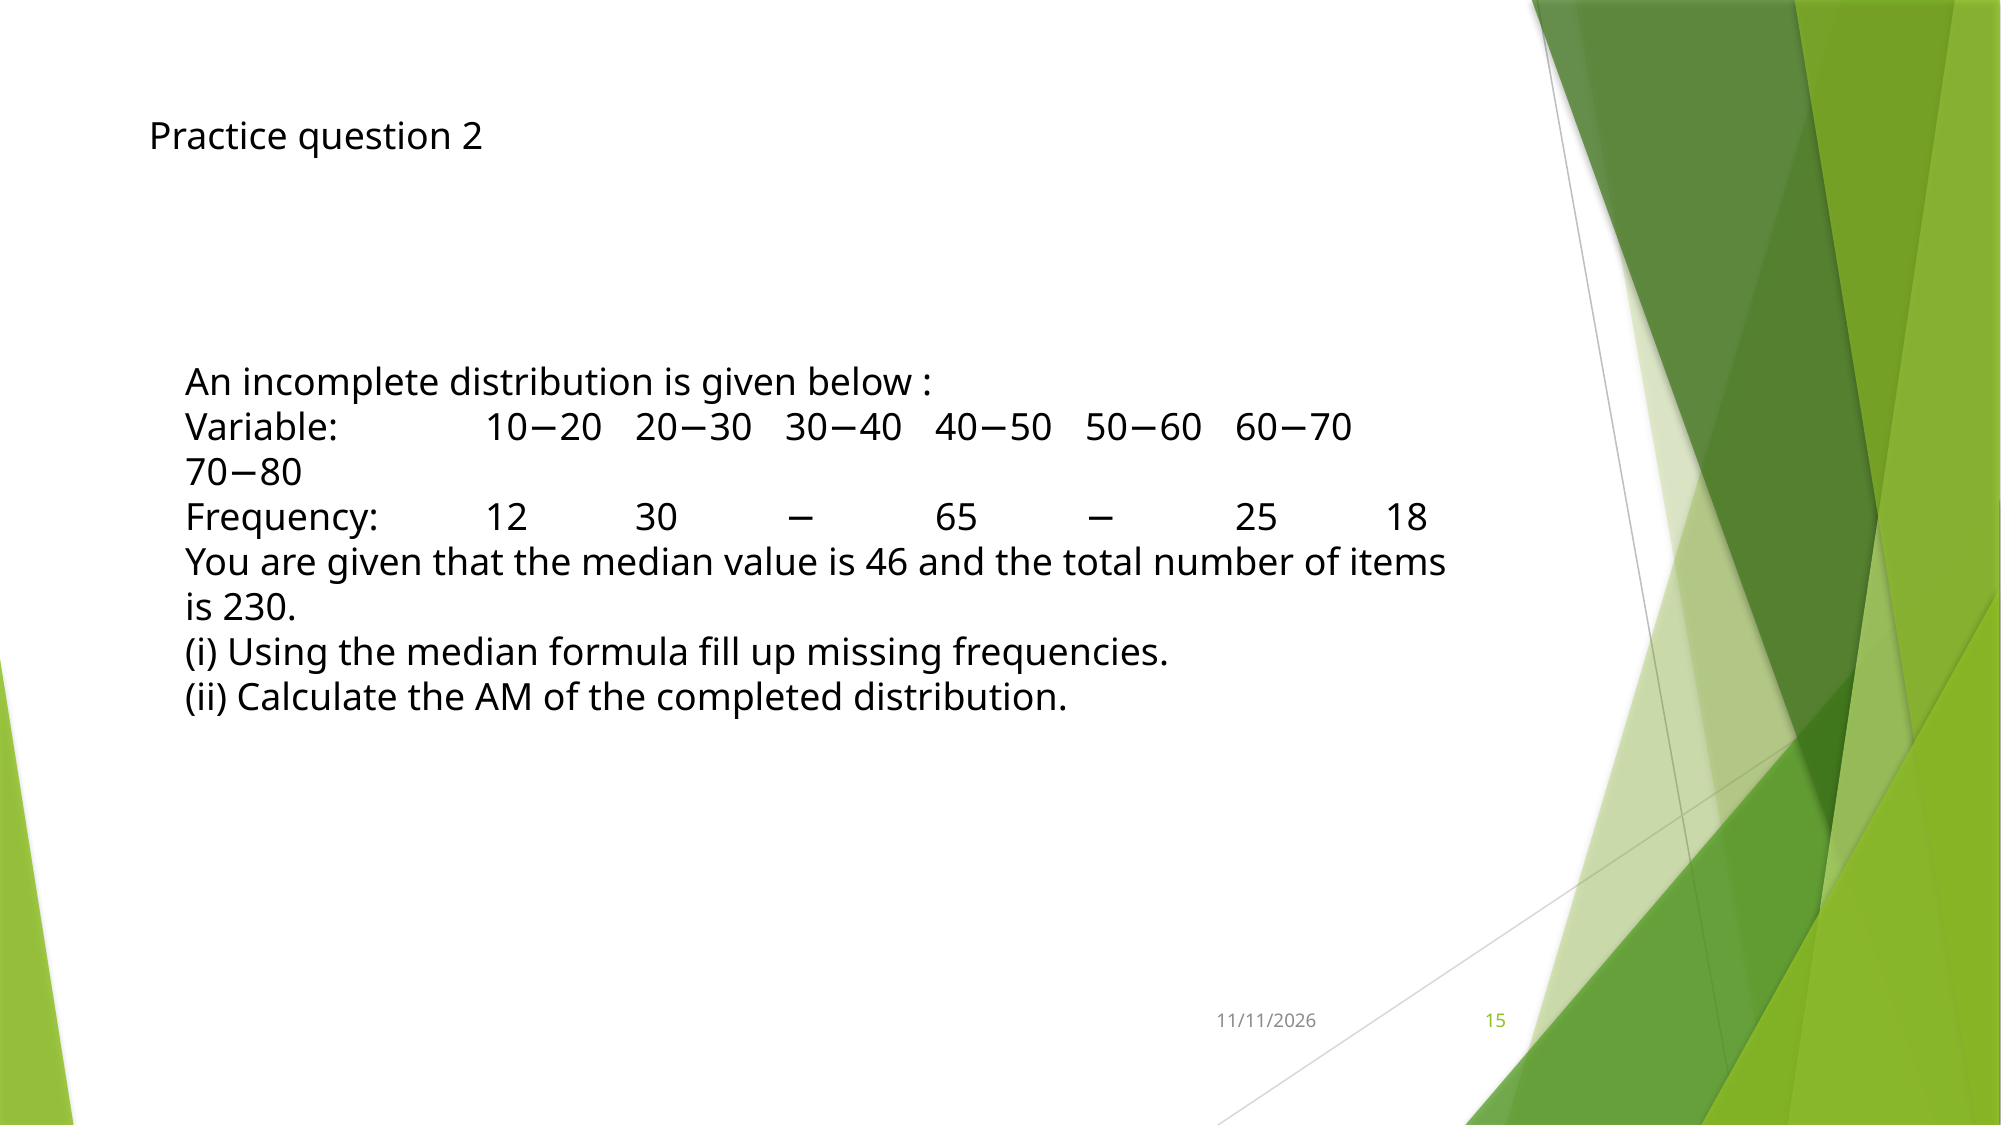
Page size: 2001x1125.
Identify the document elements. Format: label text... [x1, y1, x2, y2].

slide_number 15 [1409, 991, 1522, 1051]
text_box An incomplete distribution is given below : Variable: 10−20 20−30 30−40 40−50 50−60 60−70 70−80 Frequency: 12 30 − 65 − 25 18 You are given that the median value is 46 and the total number of items is 230. (i) Using the median formula fill up missing frequencies. (ii) Calculate the AM of the completed distribution. [170, 350, 1500, 726]
text_box Practice question 2 [134, 104, 891, 165]
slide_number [1181, 991, 1332, 1051]
